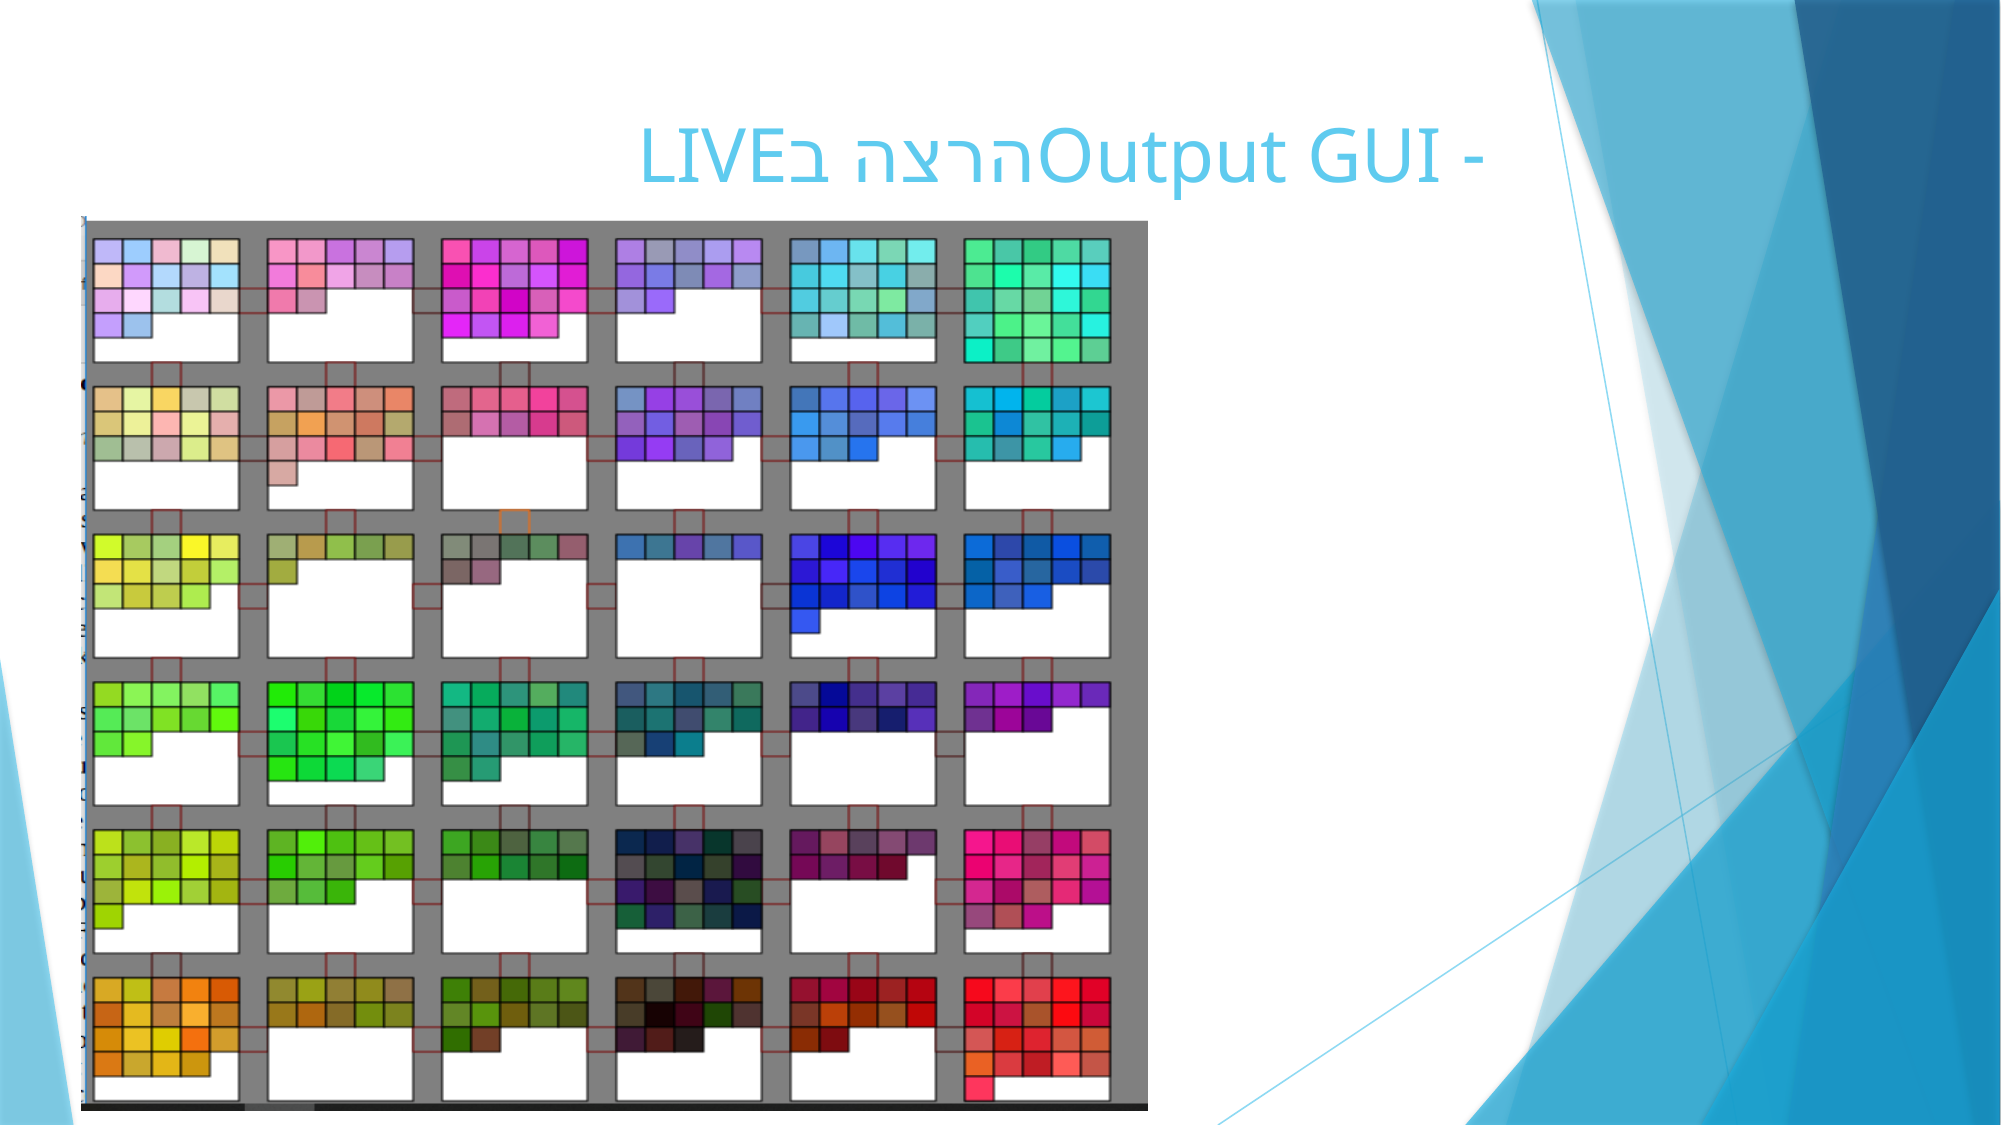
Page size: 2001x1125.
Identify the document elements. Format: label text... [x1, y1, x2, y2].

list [81, 216, 1148, 1112]
title - Output GUIהרצה בLIVE [111, 99, 1522, 217]
